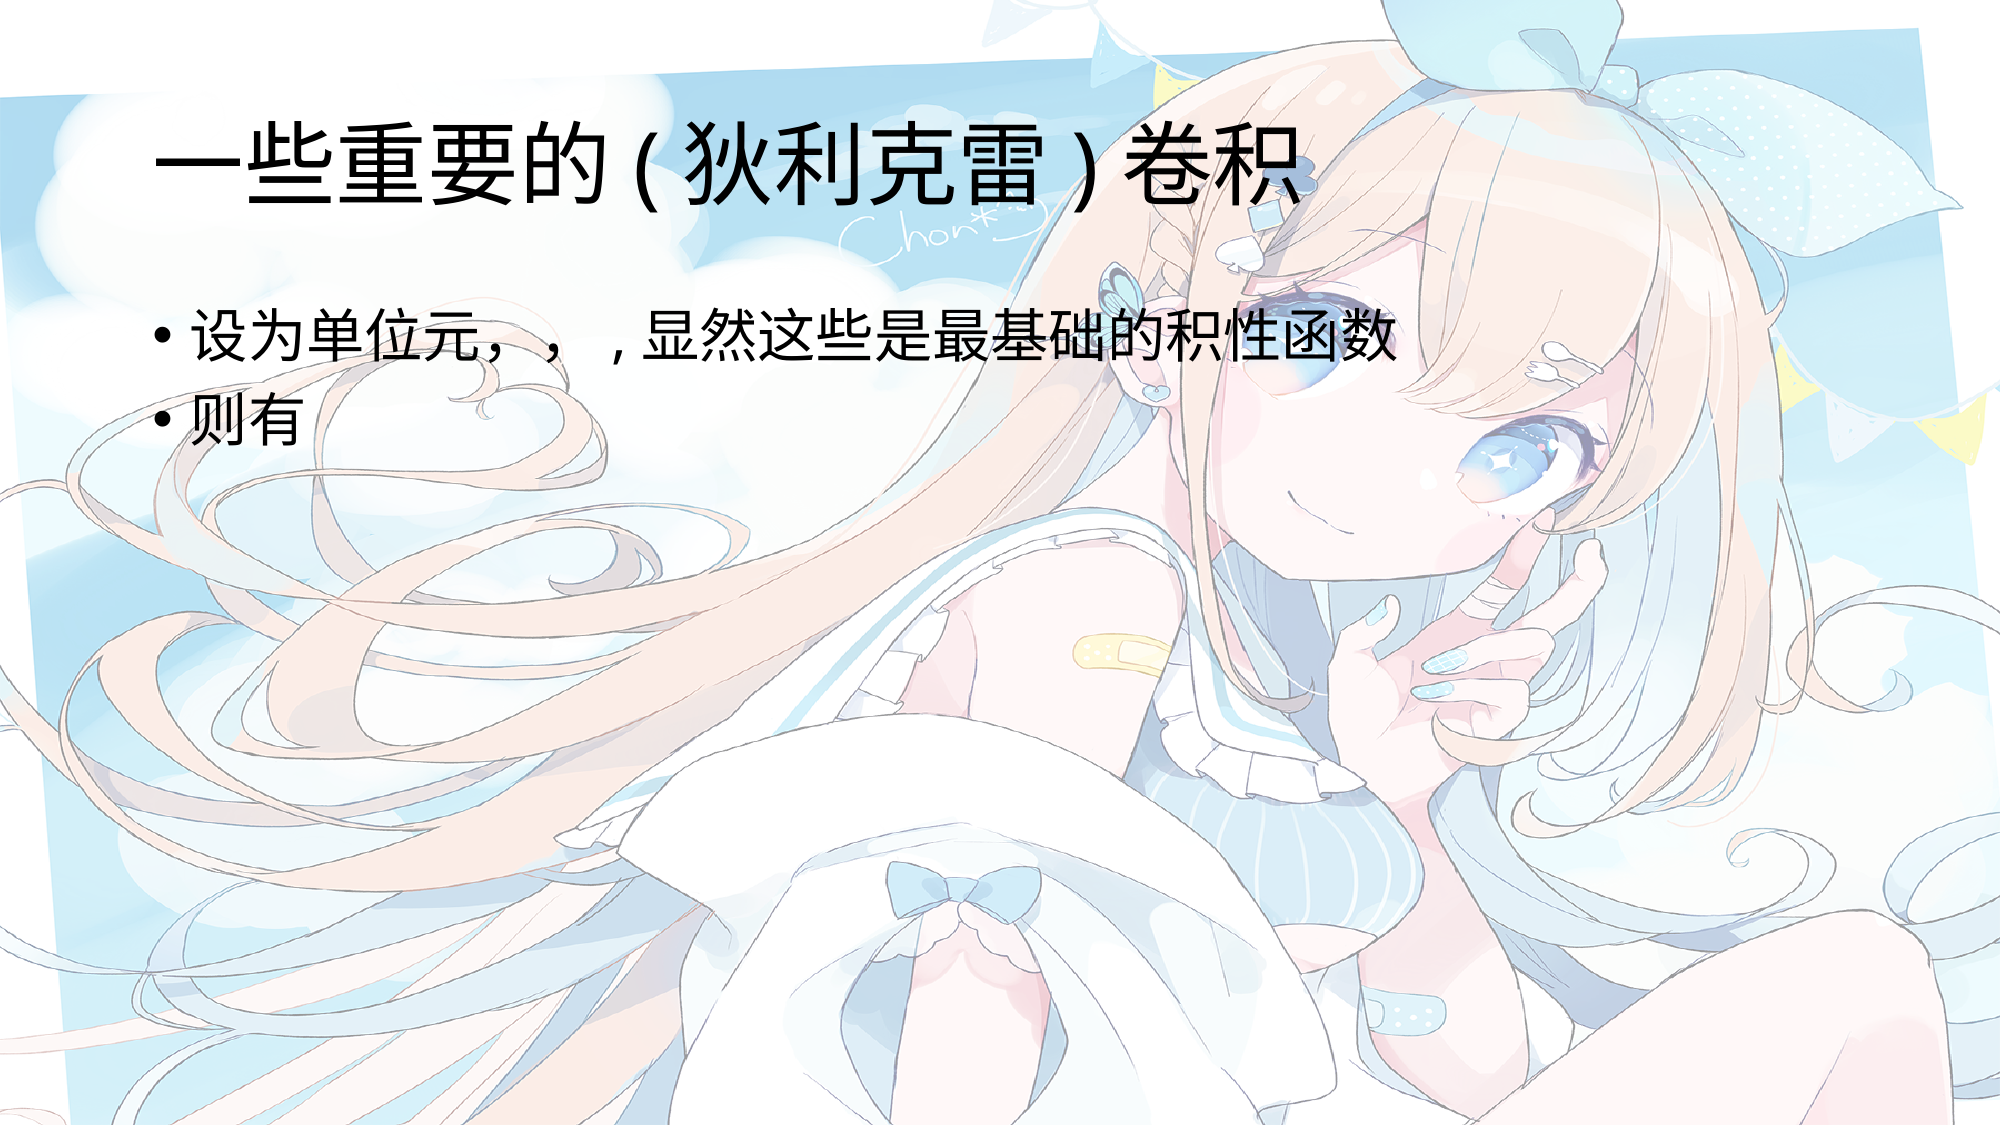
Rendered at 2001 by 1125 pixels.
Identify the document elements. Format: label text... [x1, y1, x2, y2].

title 一些重要的(狄利克雷)卷积 [137, 59, 1863, 278]
